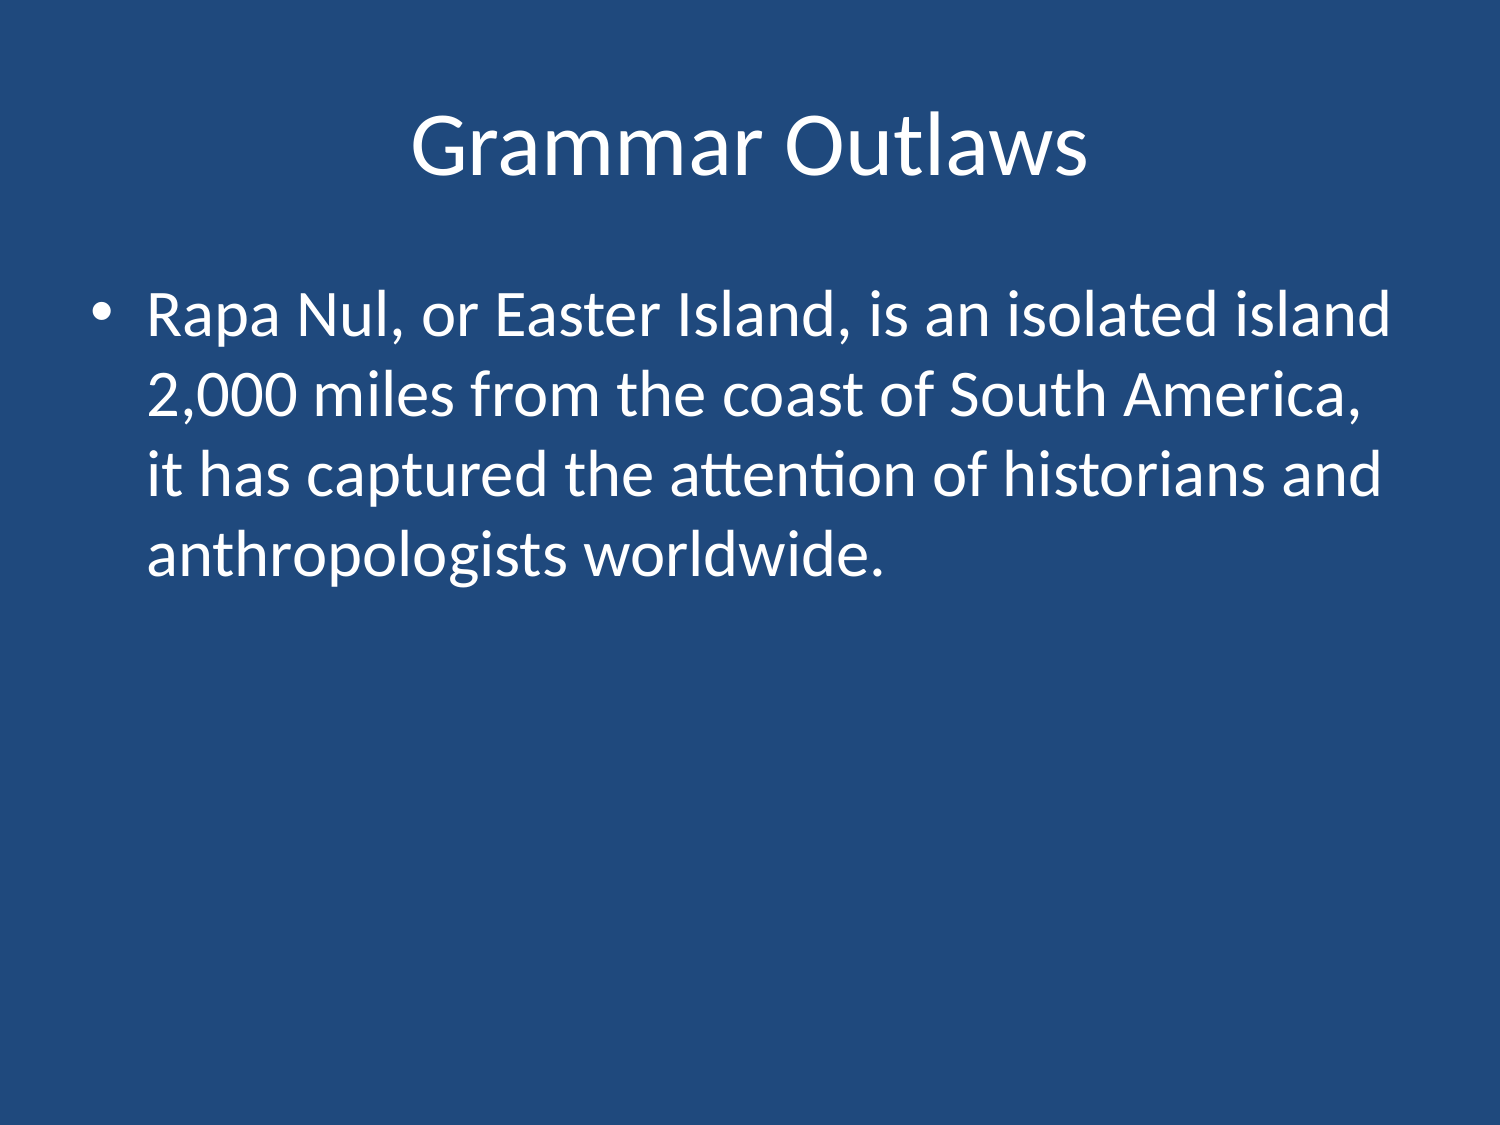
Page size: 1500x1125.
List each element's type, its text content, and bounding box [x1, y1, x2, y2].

list Rapa Nul, or Easter Island, is an isolated island 2,000 miles from the coast of South America, it has captured the attention of historians and anthropologists worldwide. [75, 262, 1425, 1005]
title Grammar Outlaws [75, 45, 1425, 233]
